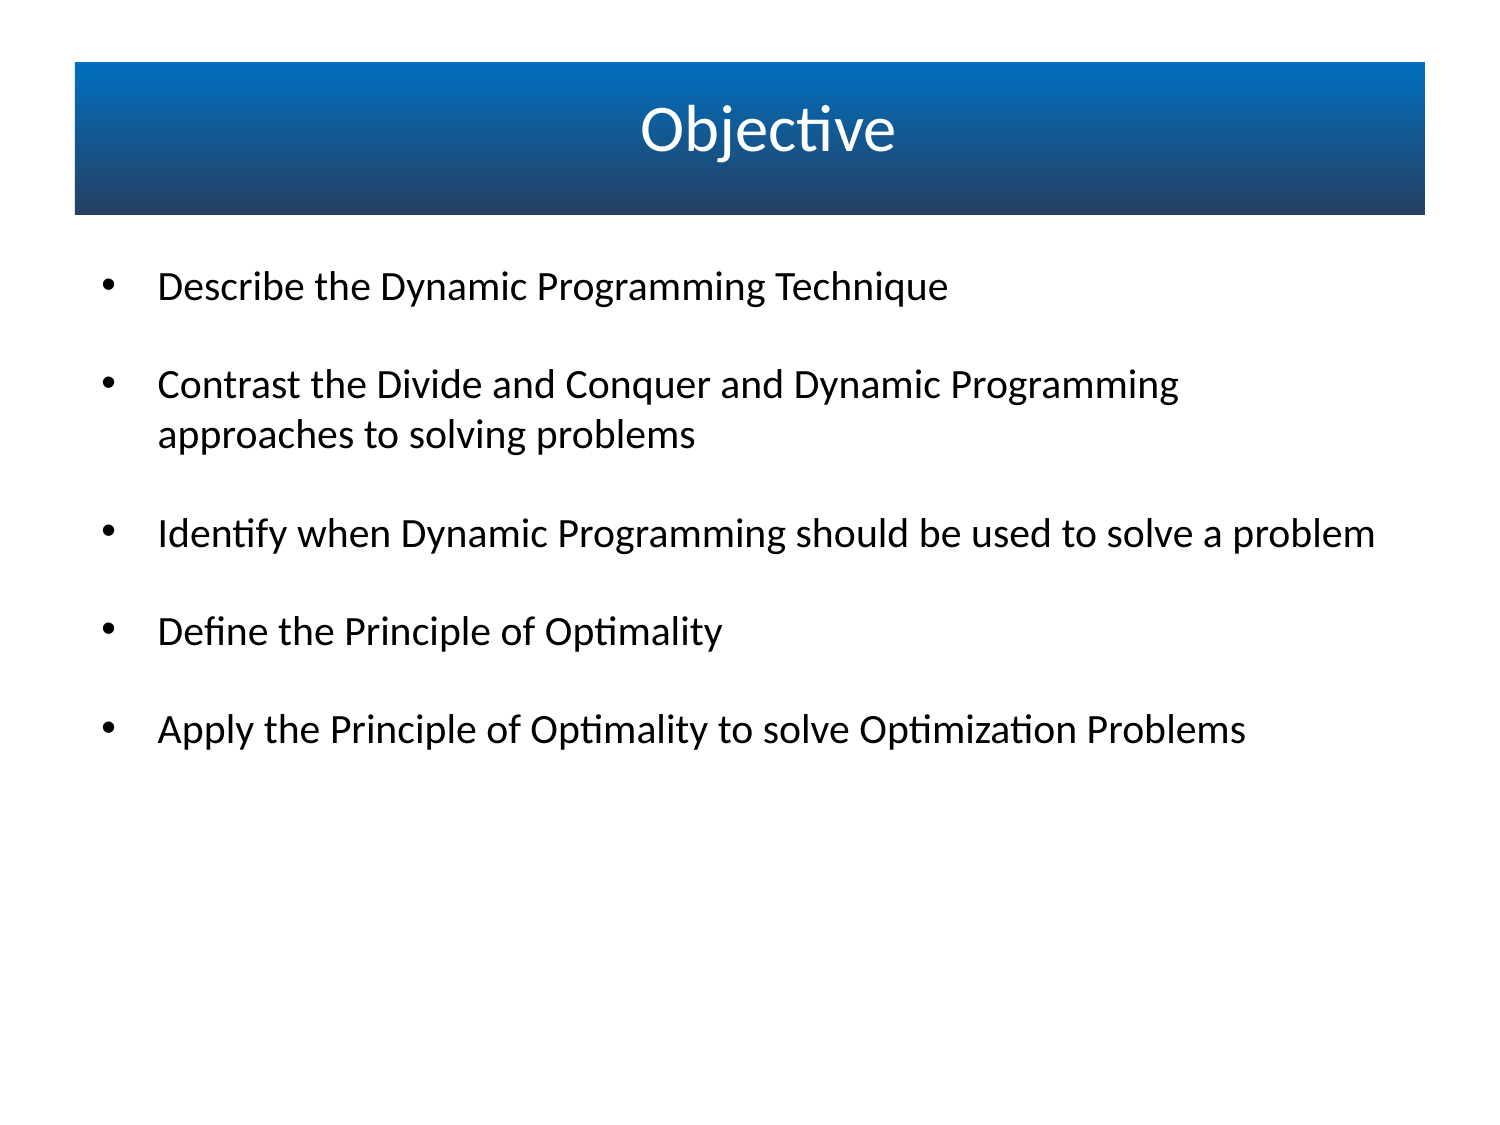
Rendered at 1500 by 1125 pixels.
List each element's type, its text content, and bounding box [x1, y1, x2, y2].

list Describe the Dynamic Programming Technique Contrast the Divide and Conquer and Dynamic Programming approaches to solving problems Identify when Dynamic Programming should be used to solve a problem Define the Principle of Optimality Apply the Principle of Optimality to solve Optimization Problems [86, 251, 1406, 1002]
title Objective [93, 31, 1444, 219]
